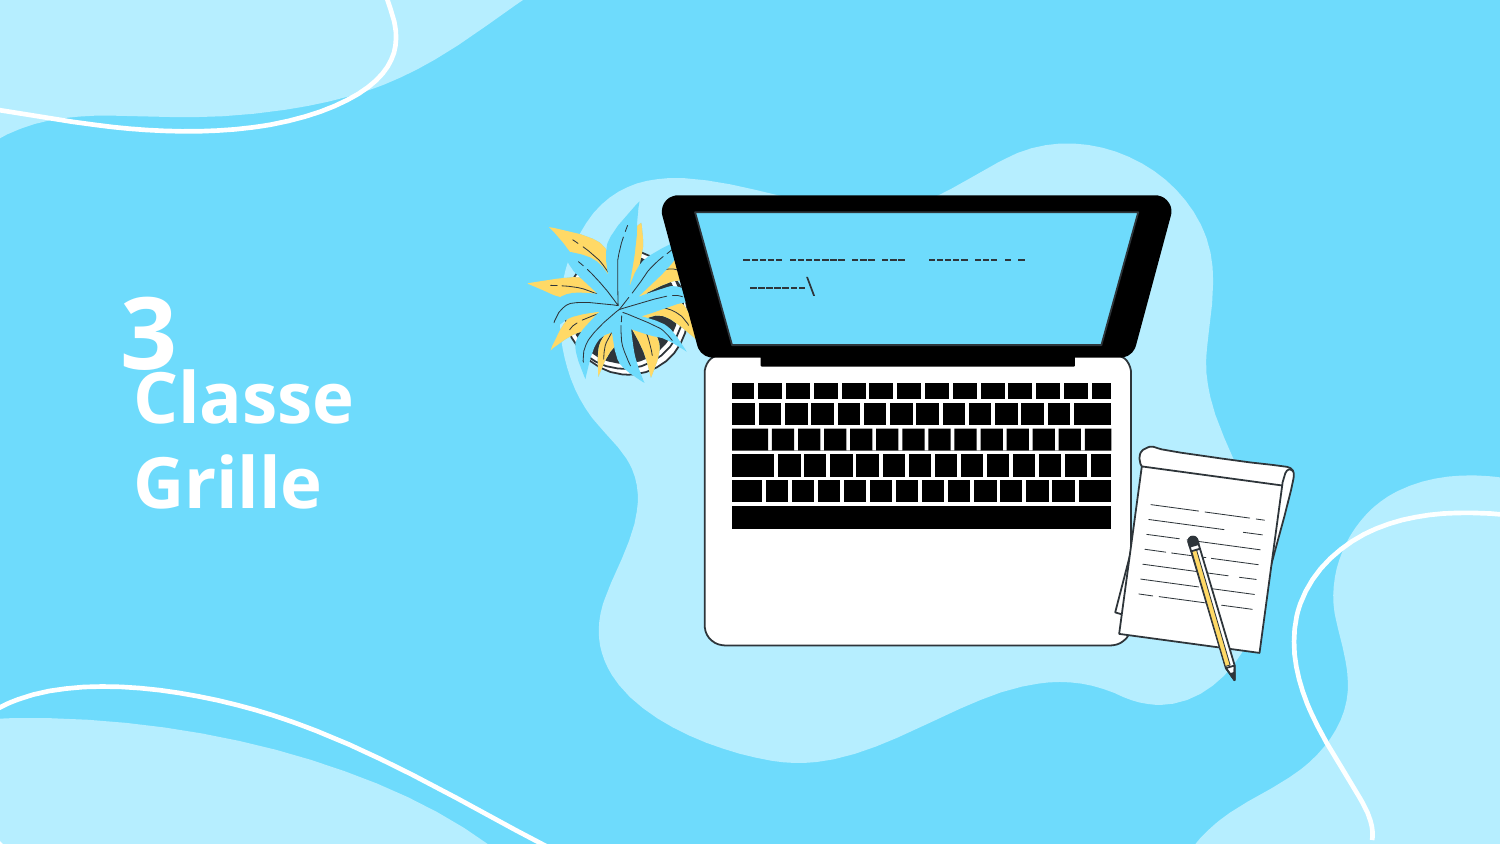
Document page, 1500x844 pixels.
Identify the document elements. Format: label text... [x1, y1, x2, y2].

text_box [527, 143, 1295, 764]
title 3 [105, 269, 250, 391]
title Classe Grille [118, 387, 522, 489]
